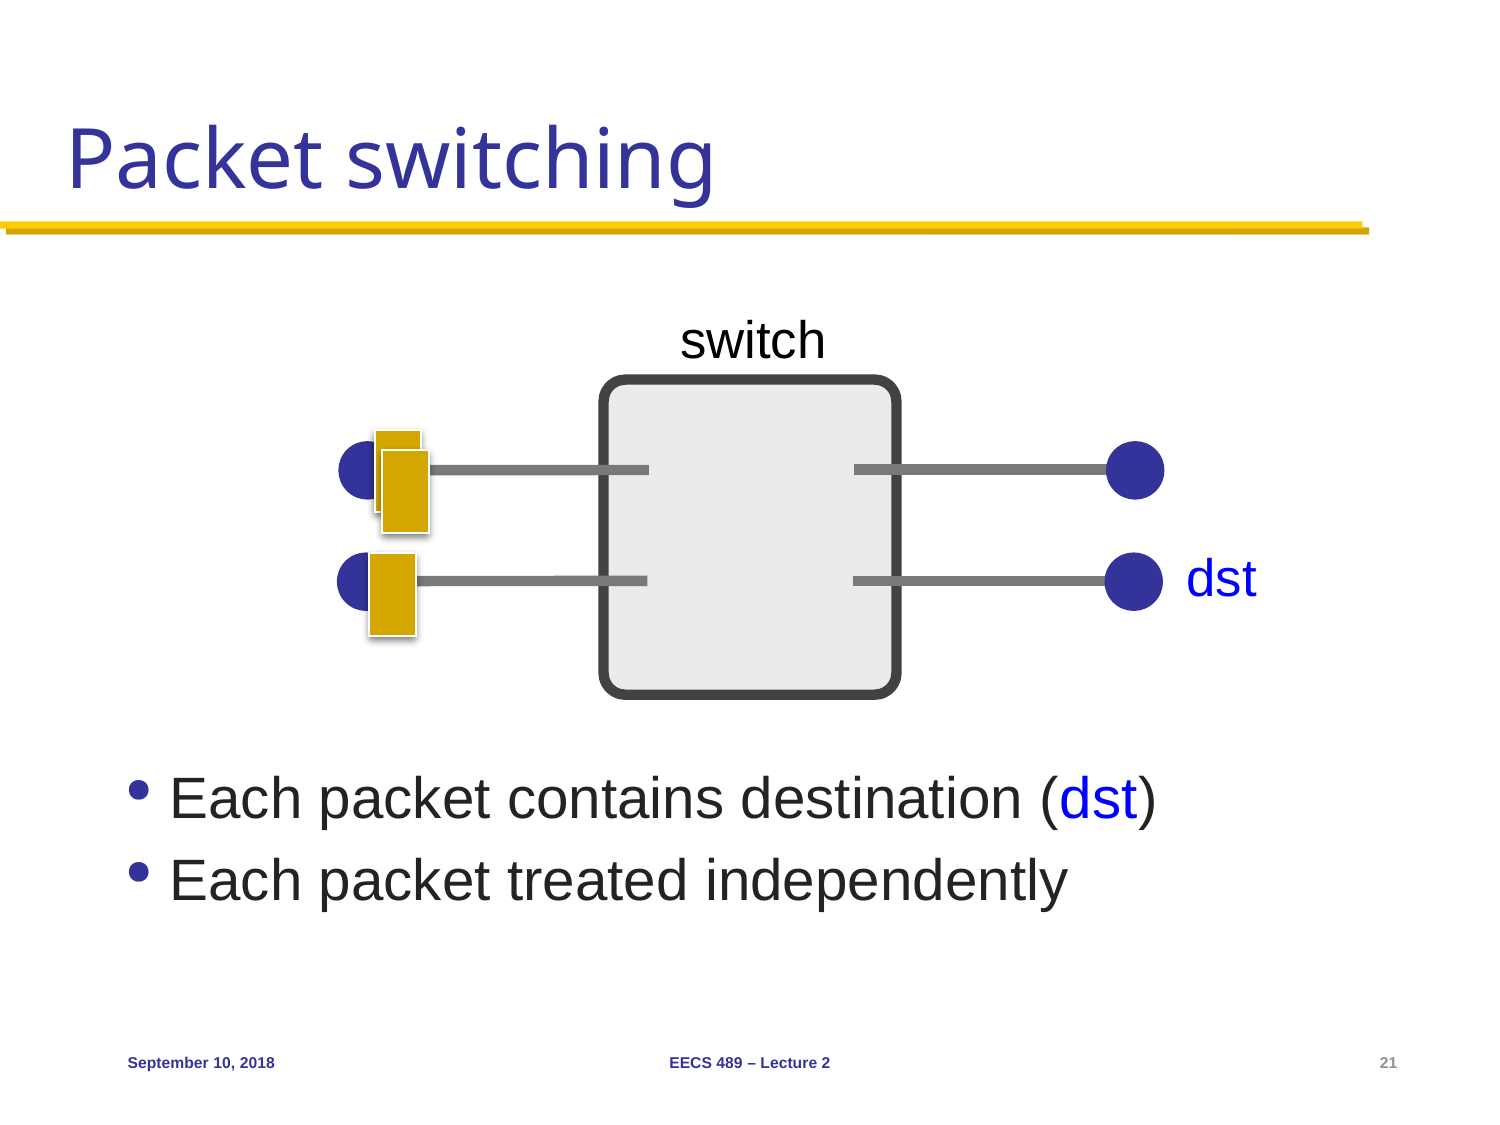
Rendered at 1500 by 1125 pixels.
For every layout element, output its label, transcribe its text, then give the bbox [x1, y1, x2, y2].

text_box [1104, 552, 1164, 611]
list Each packet contains destination (dst) Each packet treated independently [112, 262, 1413, 988]
footer EECS 489 – Lecture 2 [512, 1024, 988, 1101]
title Packet switching [49, 24, 1451, 213]
text_box switch [674, 300, 833, 376]
text_box [1105, 441, 1165, 500]
slide_number 21 [1312, 1024, 1413, 1101]
text_box dst [1180, 537, 1264, 613]
text_box [375, 429, 422, 513]
text_box [338, 441, 369, 500]
text_box [382, 449, 429, 533]
text_box [336, 552, 367, 611]
text_box [603, 379, 897, 695]
text_box [369, 552, 416, 636]
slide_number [112, 1024, 426, 1101]
